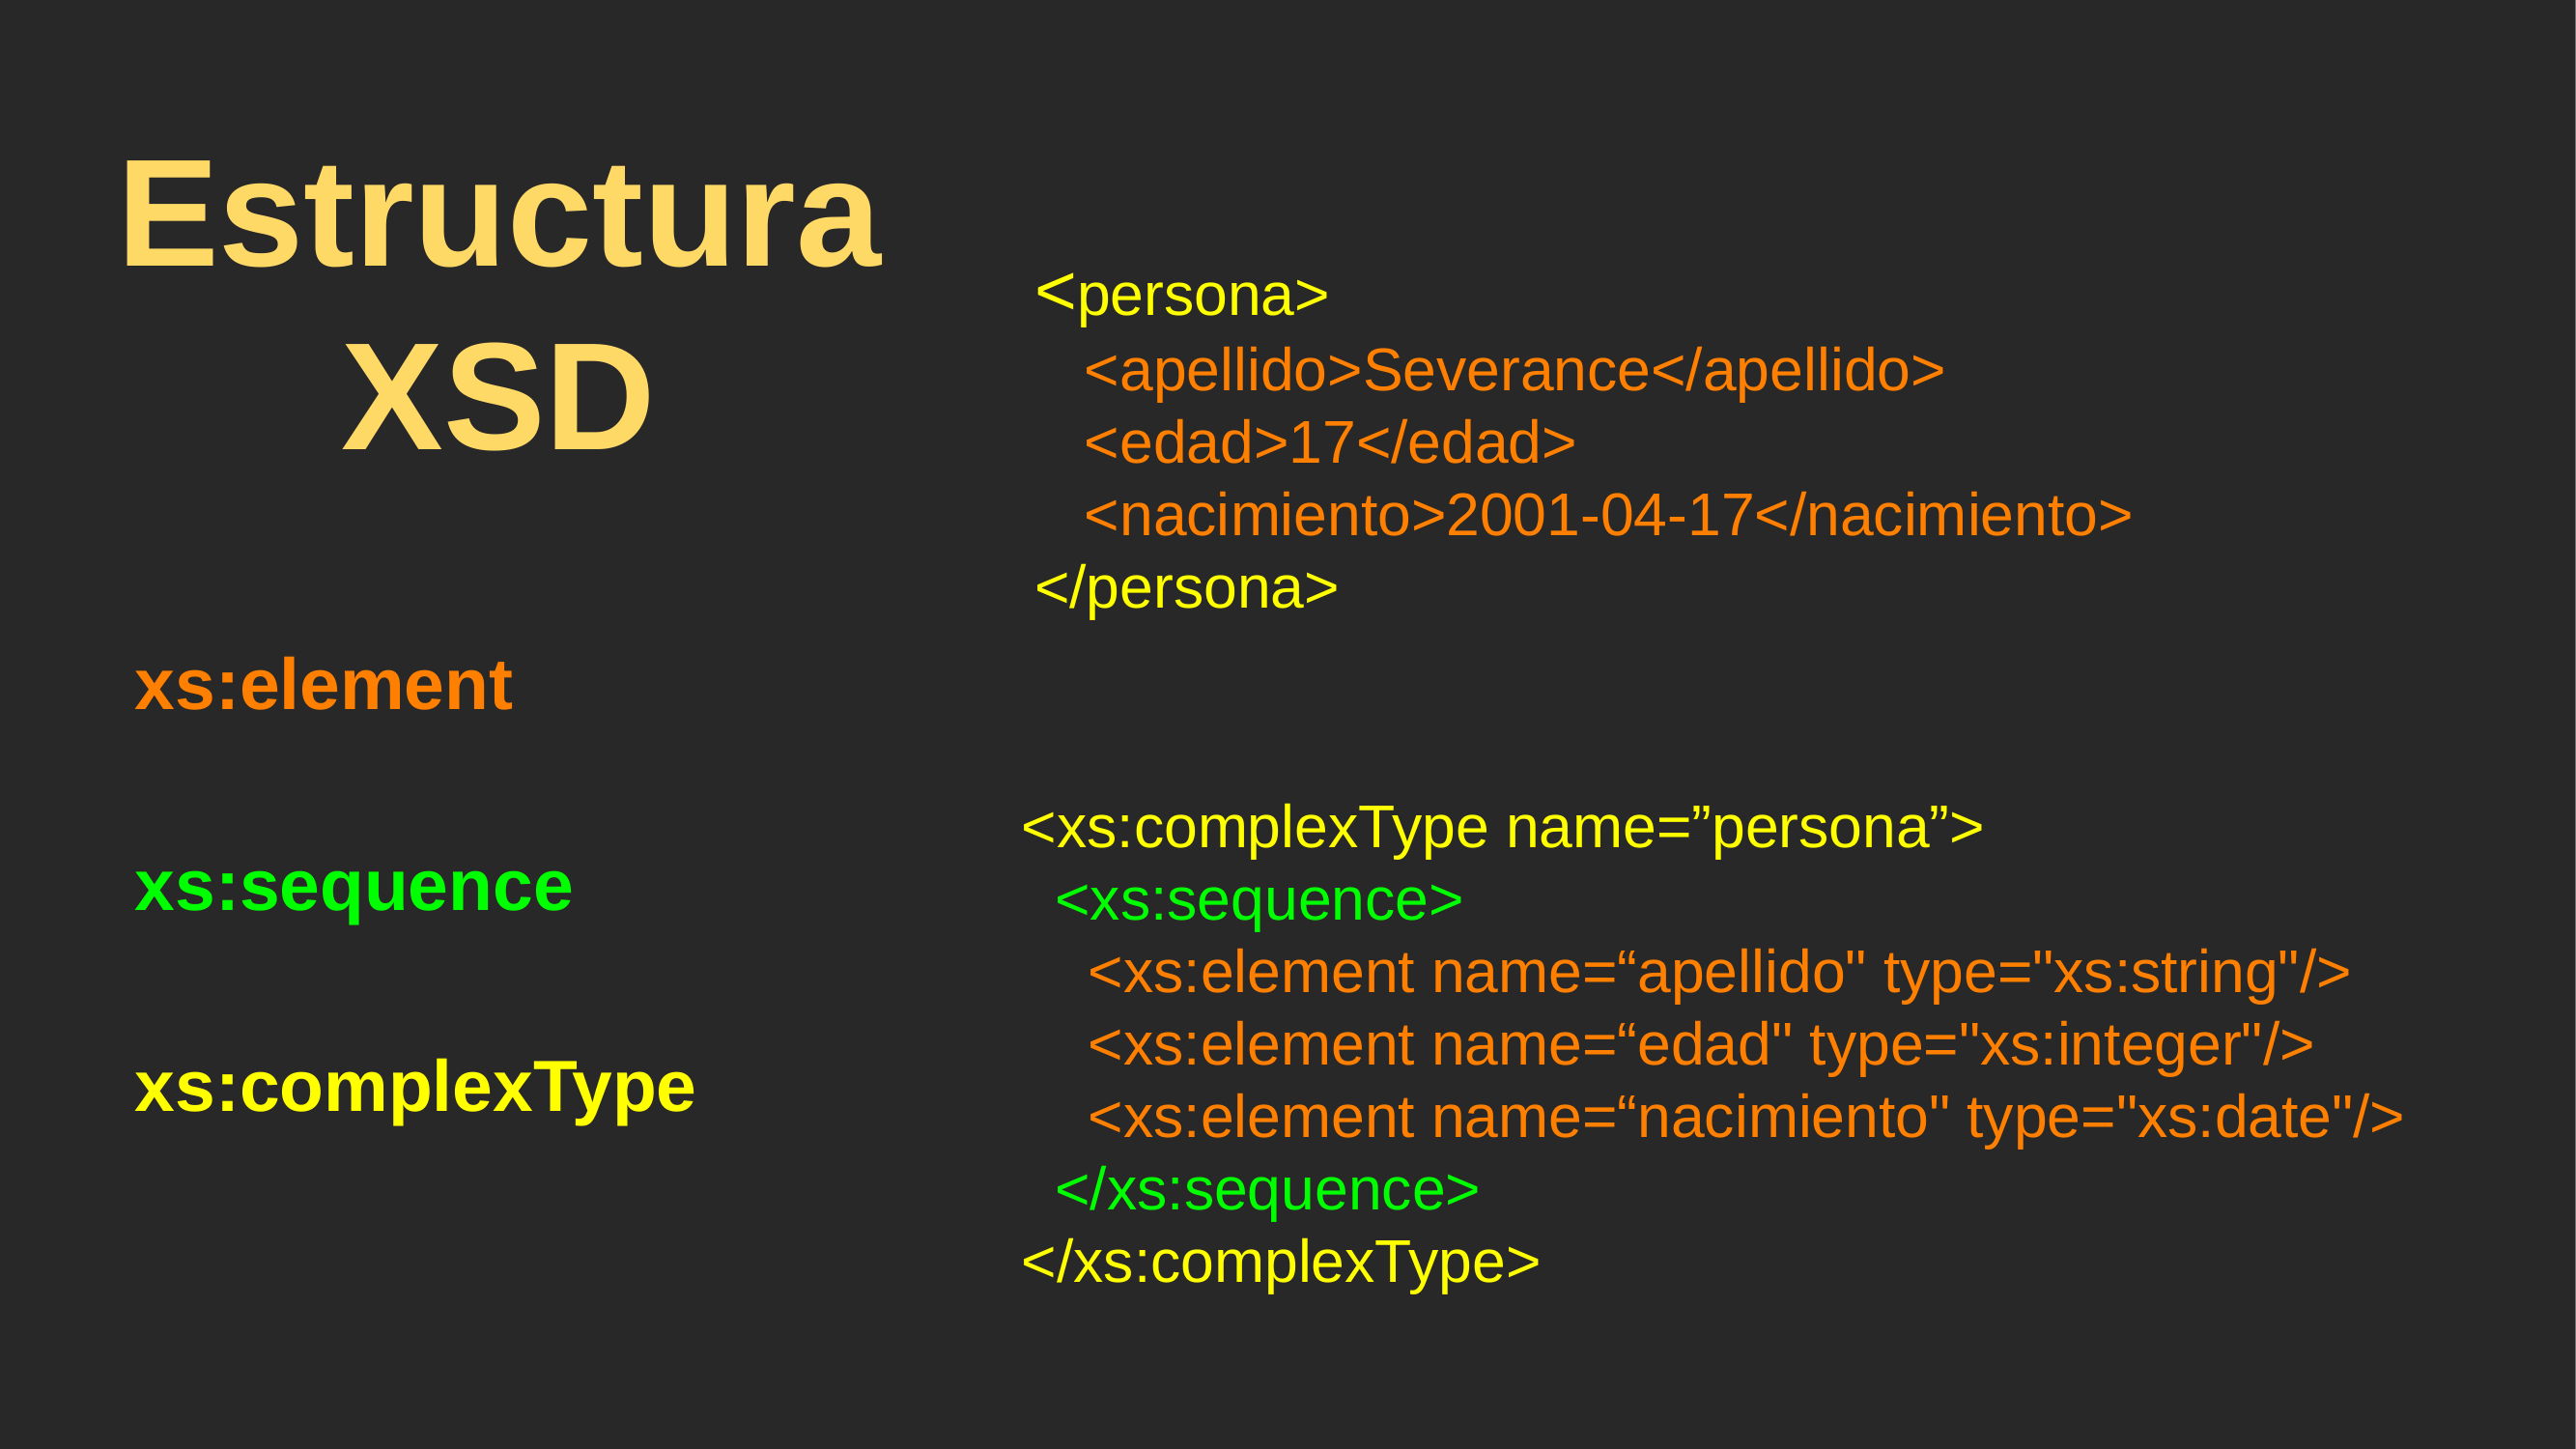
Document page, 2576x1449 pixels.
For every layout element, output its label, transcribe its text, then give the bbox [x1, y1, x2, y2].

text_box <persona> <apellido>Severance</apellido> <edad>17</edad> <nacimiento>2001-04-17</nacimiento> </persona> [1034, 216, 2175, 646]
list xs:element xs:sequence xs:complexType [128, 392, 2448, 1328]
title Estructura XSD [95, 121, 903, 473]
text_box <xs:complexType name=”persona”> <xs:sequence> <xs:element name=“apellido" type="xs:string"/> <xs:element name=“edad" type="xs:integer"/> <xs:element name=“nacimiento" type="xs:date"/> </xs:sequence> </xs:complexType> [1021, 733, 2445, 1349]
